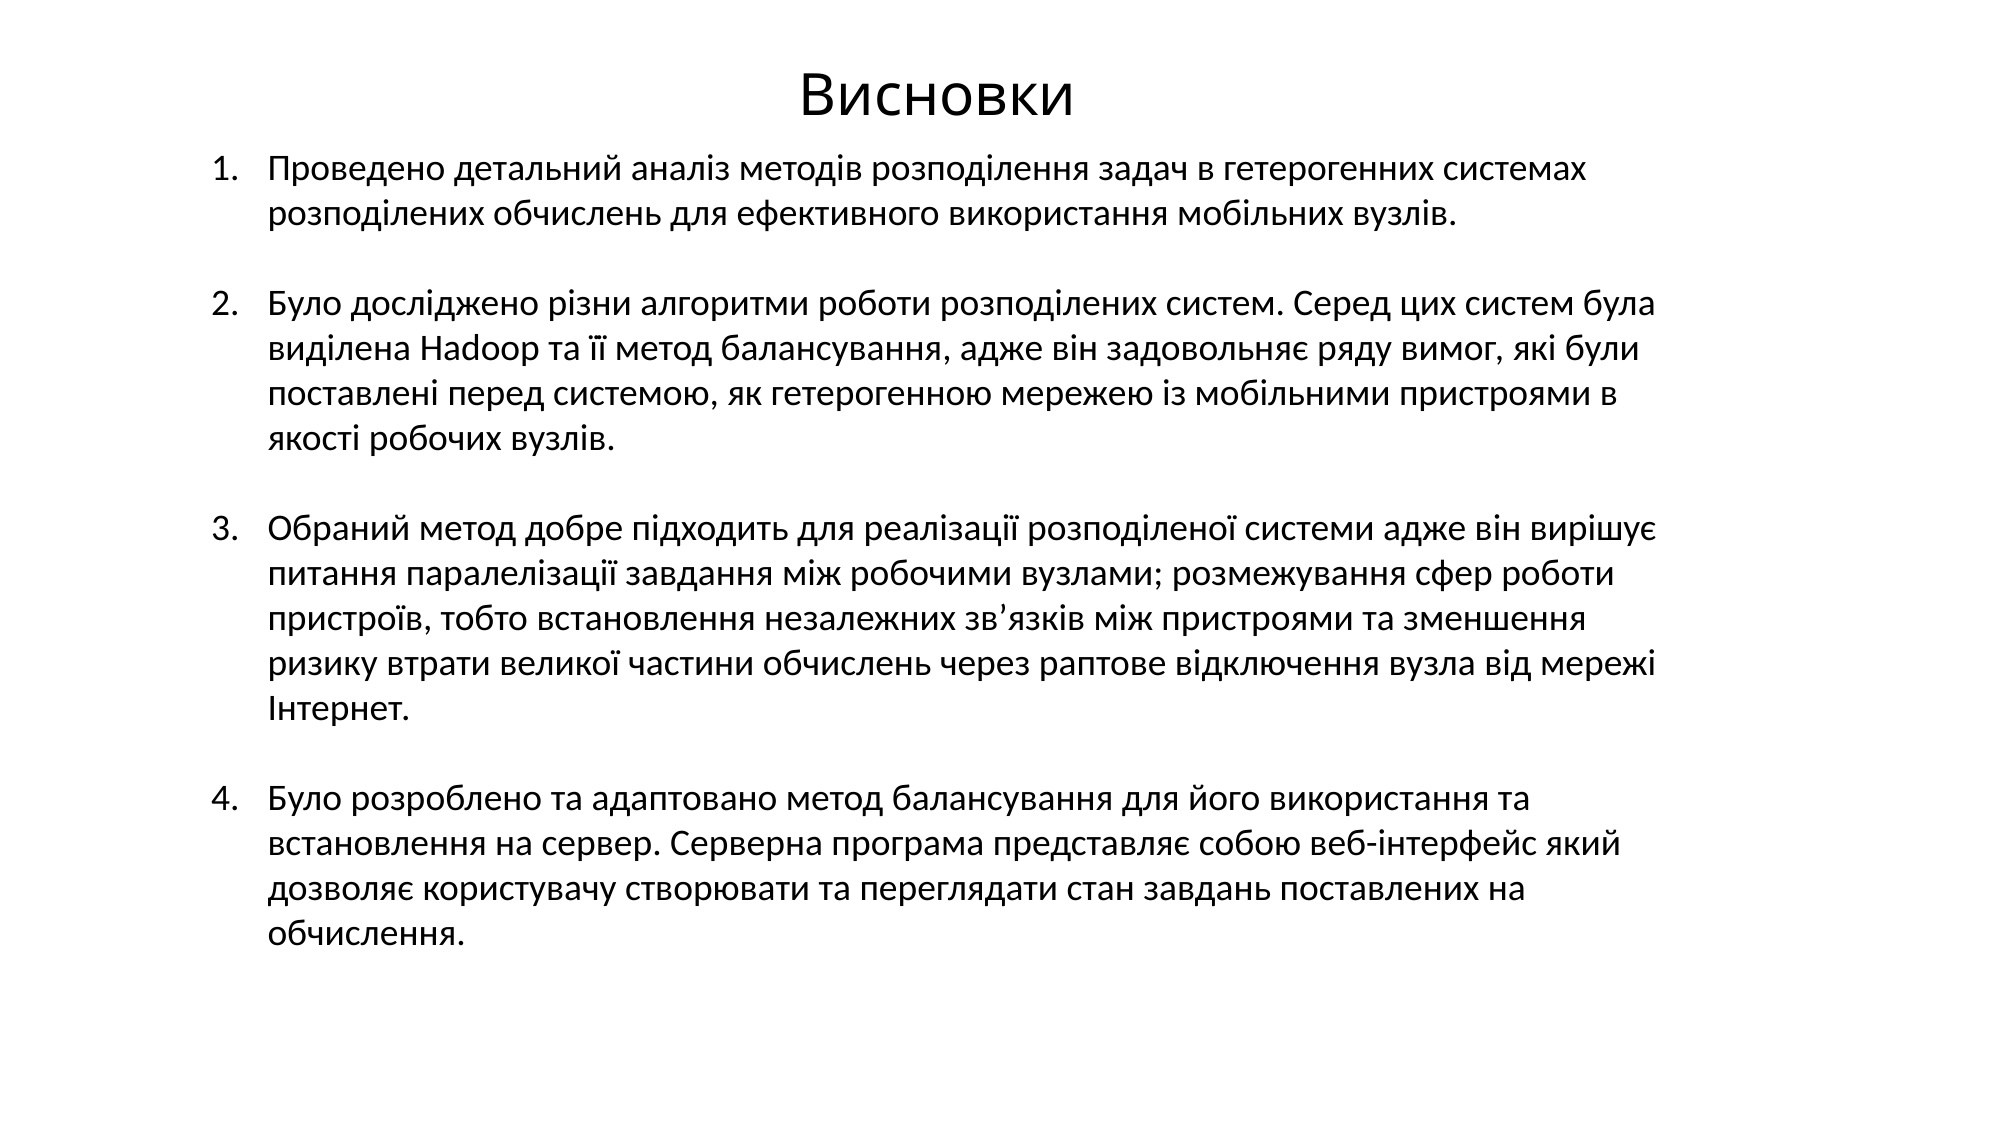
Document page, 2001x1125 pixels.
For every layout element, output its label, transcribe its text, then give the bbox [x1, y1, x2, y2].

text_box Висновки [429, 50, 1446, 135]
text_box Проведено детальний аналіз методів розподілення задач в гетерогенних системах розподілених обчислень для ефективного використання мобільних вузлів. Було досліджено різни алгоритми роботи розподілених систем. Серед цих систем була виділена Hadoop та її метод балансування, адже він задовольняє ряду вимог, які були поставлені перед системою, як гетерогенною мережею із мобільними пристроями в якості робочих вузлів. Обраний метод добре підходить для реалізації розподіленої системи адже він вирішує питання паралелізації завдання між робочими вузлами; розмежування сфер роботи пристроїв, тобто встановлення незалежних зв’язків між пристроями та зменшення ризику втрати великої частини обчислень через раптове відключення вузла від мережі Інтернет. Було розроблено та адаптовано метод балансування для його використання та встановлення на сервер. Серверна програма представляє собою веб-інтерфейс який дозволяє користувачу створювати та переглядати стан завдань поставлених на обчислення. [196, 135, 1679, 961]
